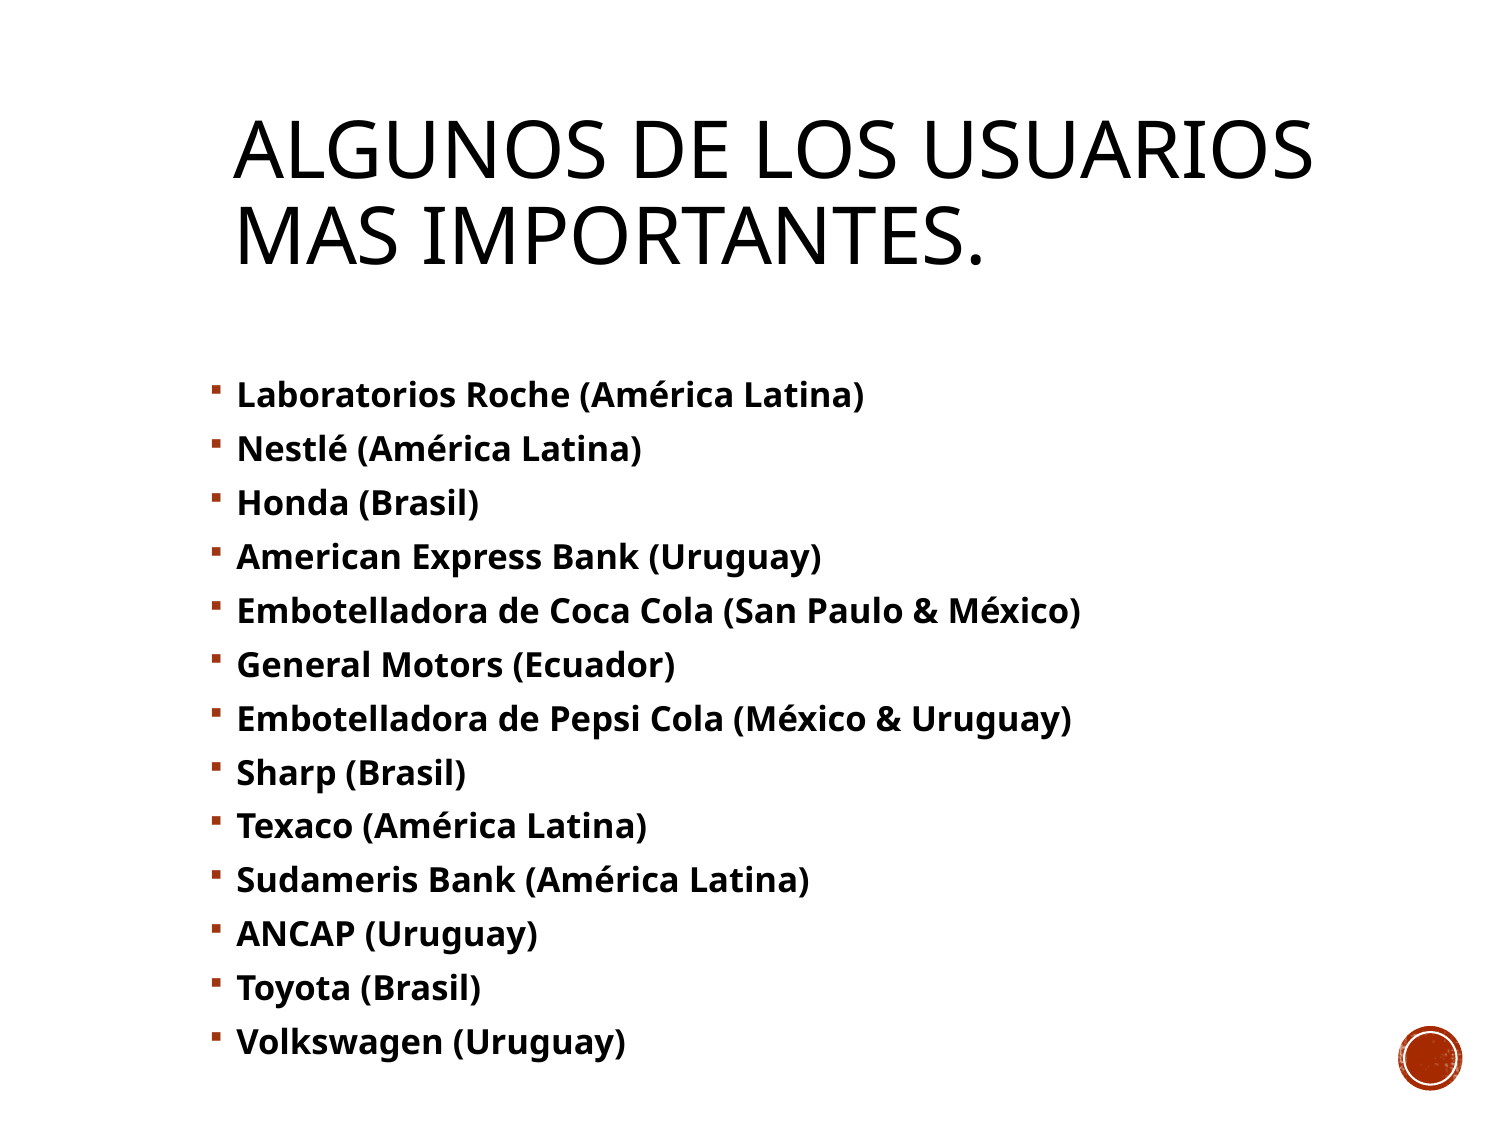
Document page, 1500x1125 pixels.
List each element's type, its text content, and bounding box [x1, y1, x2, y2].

list Laboratorios Roche (América Latina) Nestlé (América Latina) Honda (Brasil) American Express Bank (Uruguay) Embotelladora de Coca Cola (San Paulo & México) General Motors (Ecuador) Embotelladora de Pepsi Cola (México & Uruguay) Sharp (Brasil) Texaco (América Latina) Sudameris Bank (América Latina) ANCAP (Uruguay) Toyota (Brasil) Volkswagen (Uruguay) [194, 373, 1353, 1071]
title Algunos de los usuarios mas importantes. [218, 101, 1429, 290]
